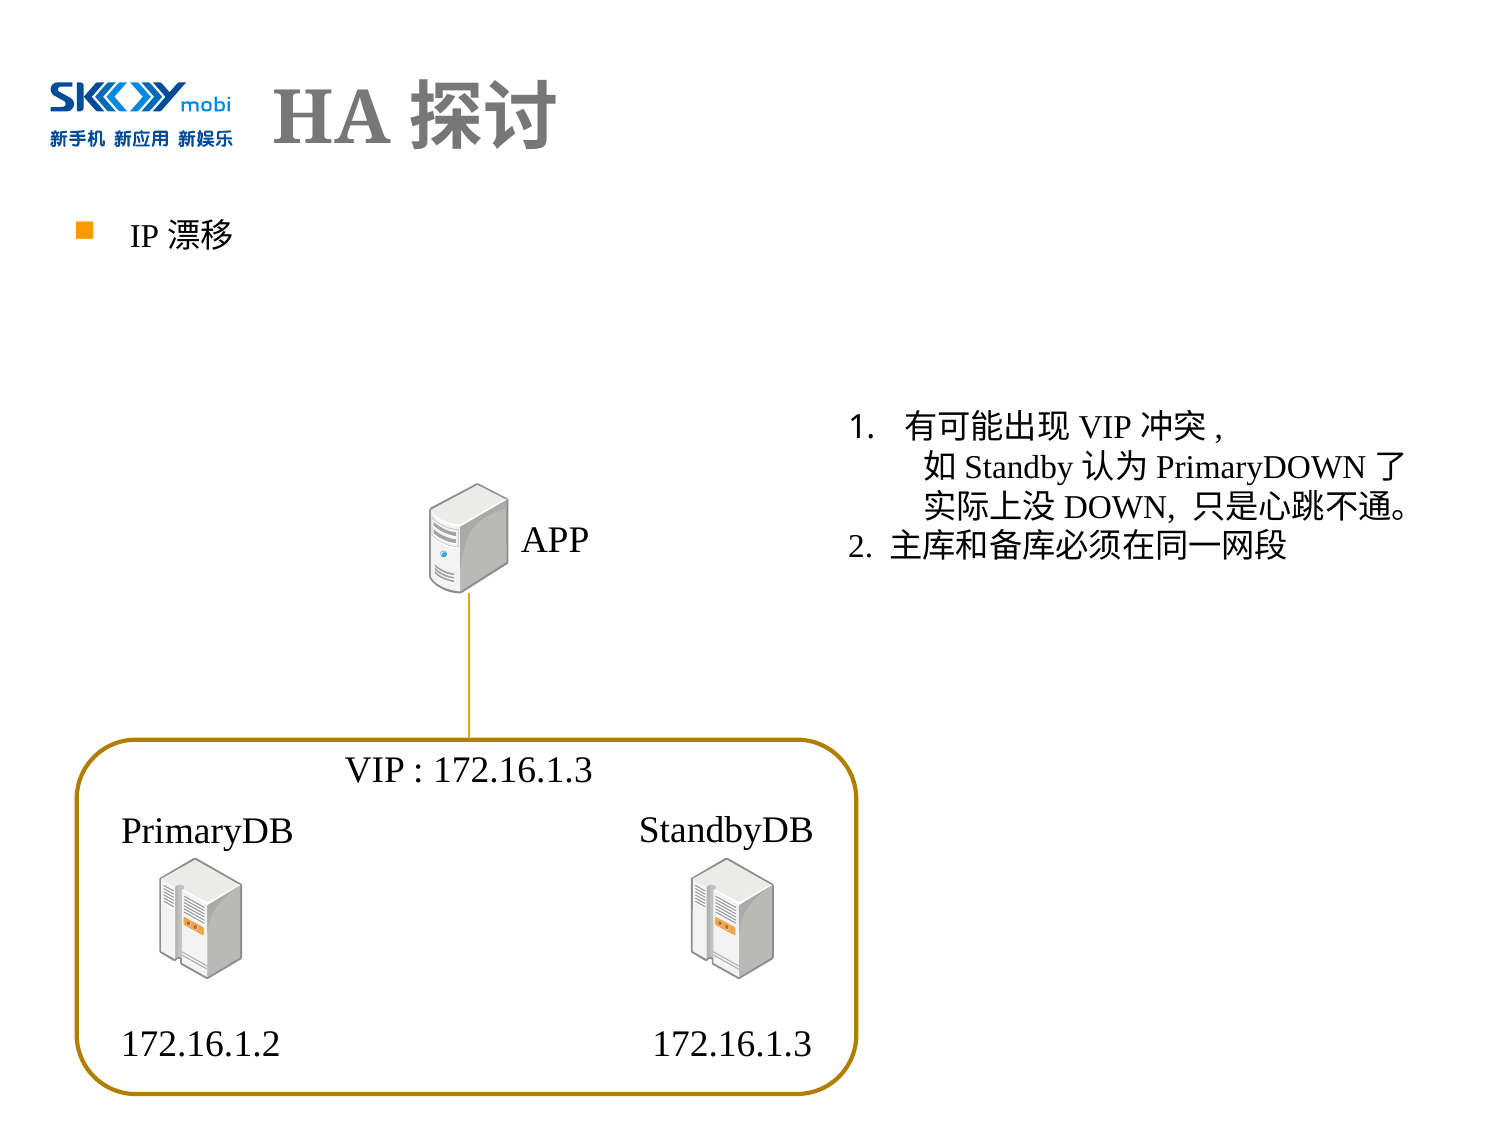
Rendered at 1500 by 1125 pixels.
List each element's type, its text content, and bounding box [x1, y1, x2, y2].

title HA探讨 [257, 60, 1426, 167]
picture [690, 857, 775, 980]
text_box PrimaryDB [106, 798, 309, 859]
picture [159, 857, 243, 980]
text_box APP [513, 507, 605, 568]
text_box [74, 737, 859, 1097]
list IP漂移 [58, 198, 1426, 1020]
text_box StandbyDB [624, 797, 829, 857]
text_box 有可能出现VIP冲突, 如Standby认为PrimaryDOWN了 实际上没DOWN, 只是心跳不通。 2. 主库和备库必须在同一网段 [833, 397, 1440, 572]
picture [428, 482, 509, 594]
